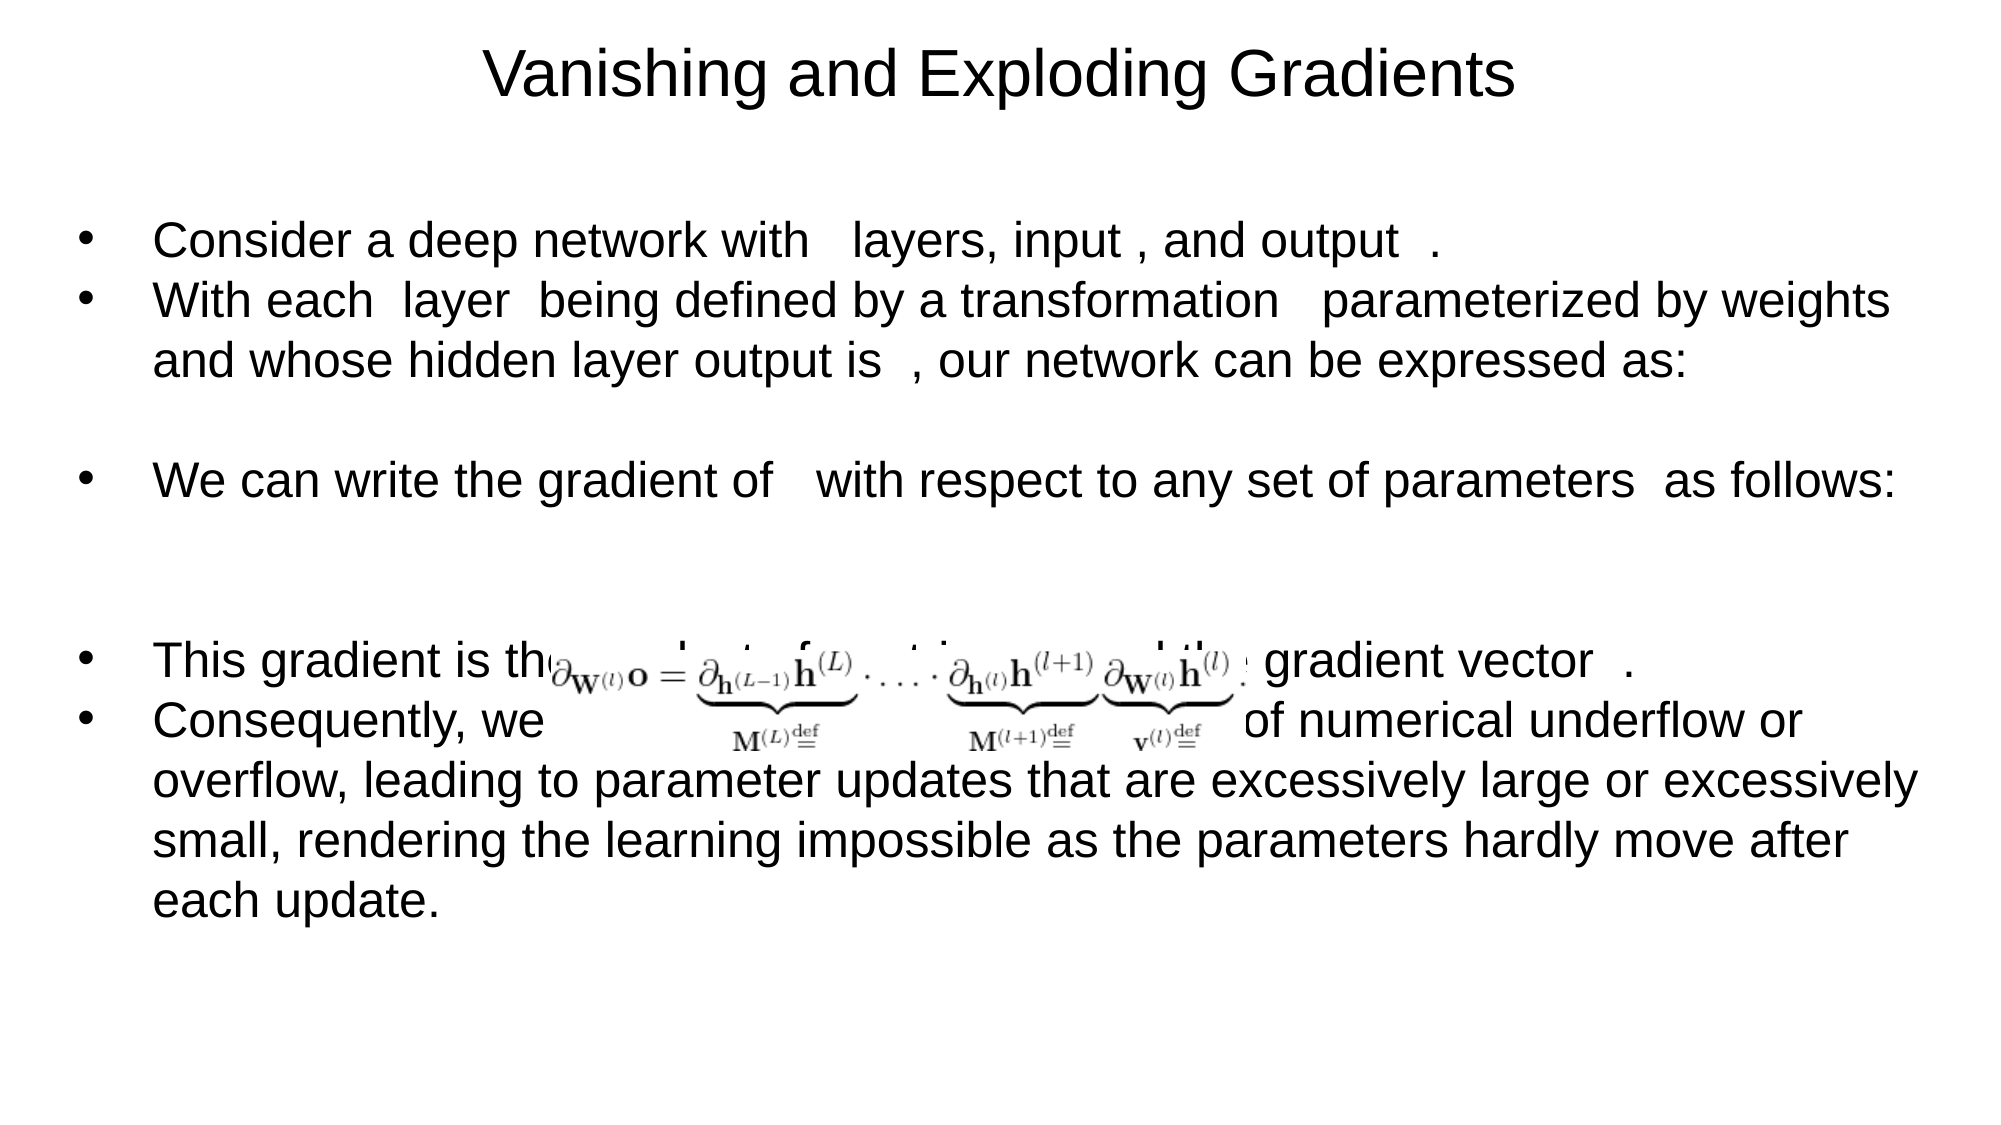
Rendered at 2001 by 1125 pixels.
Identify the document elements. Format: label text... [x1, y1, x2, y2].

picture [551, 650, 1246, 751]
title Vanishing and Exploding Gradients [77, 30, 1923, 111]
